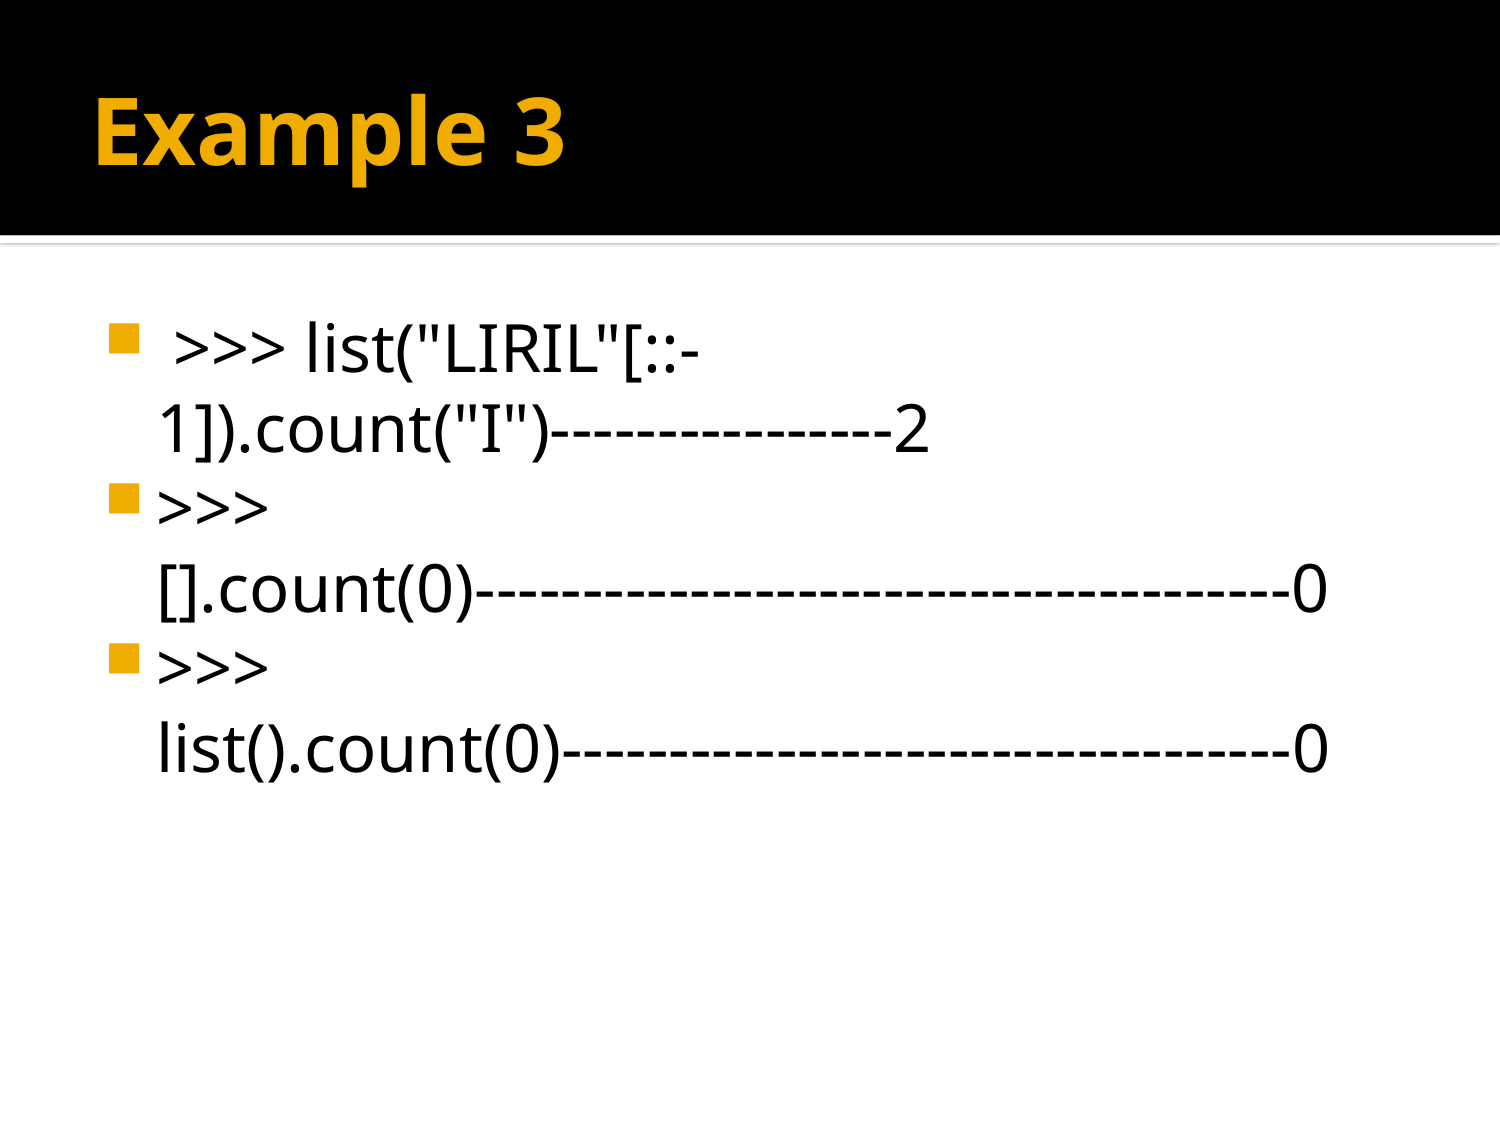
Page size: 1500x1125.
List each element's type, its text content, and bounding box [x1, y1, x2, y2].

list >>> list("LIRIL"[::-1]).count("I")----------------2 >>> [].count(0)--------------------------------------0 >>> list().count(0)----------------------------------0 [75, 291, 1425, 1050]
title Example 3 [75, 25, 1425, 231]
